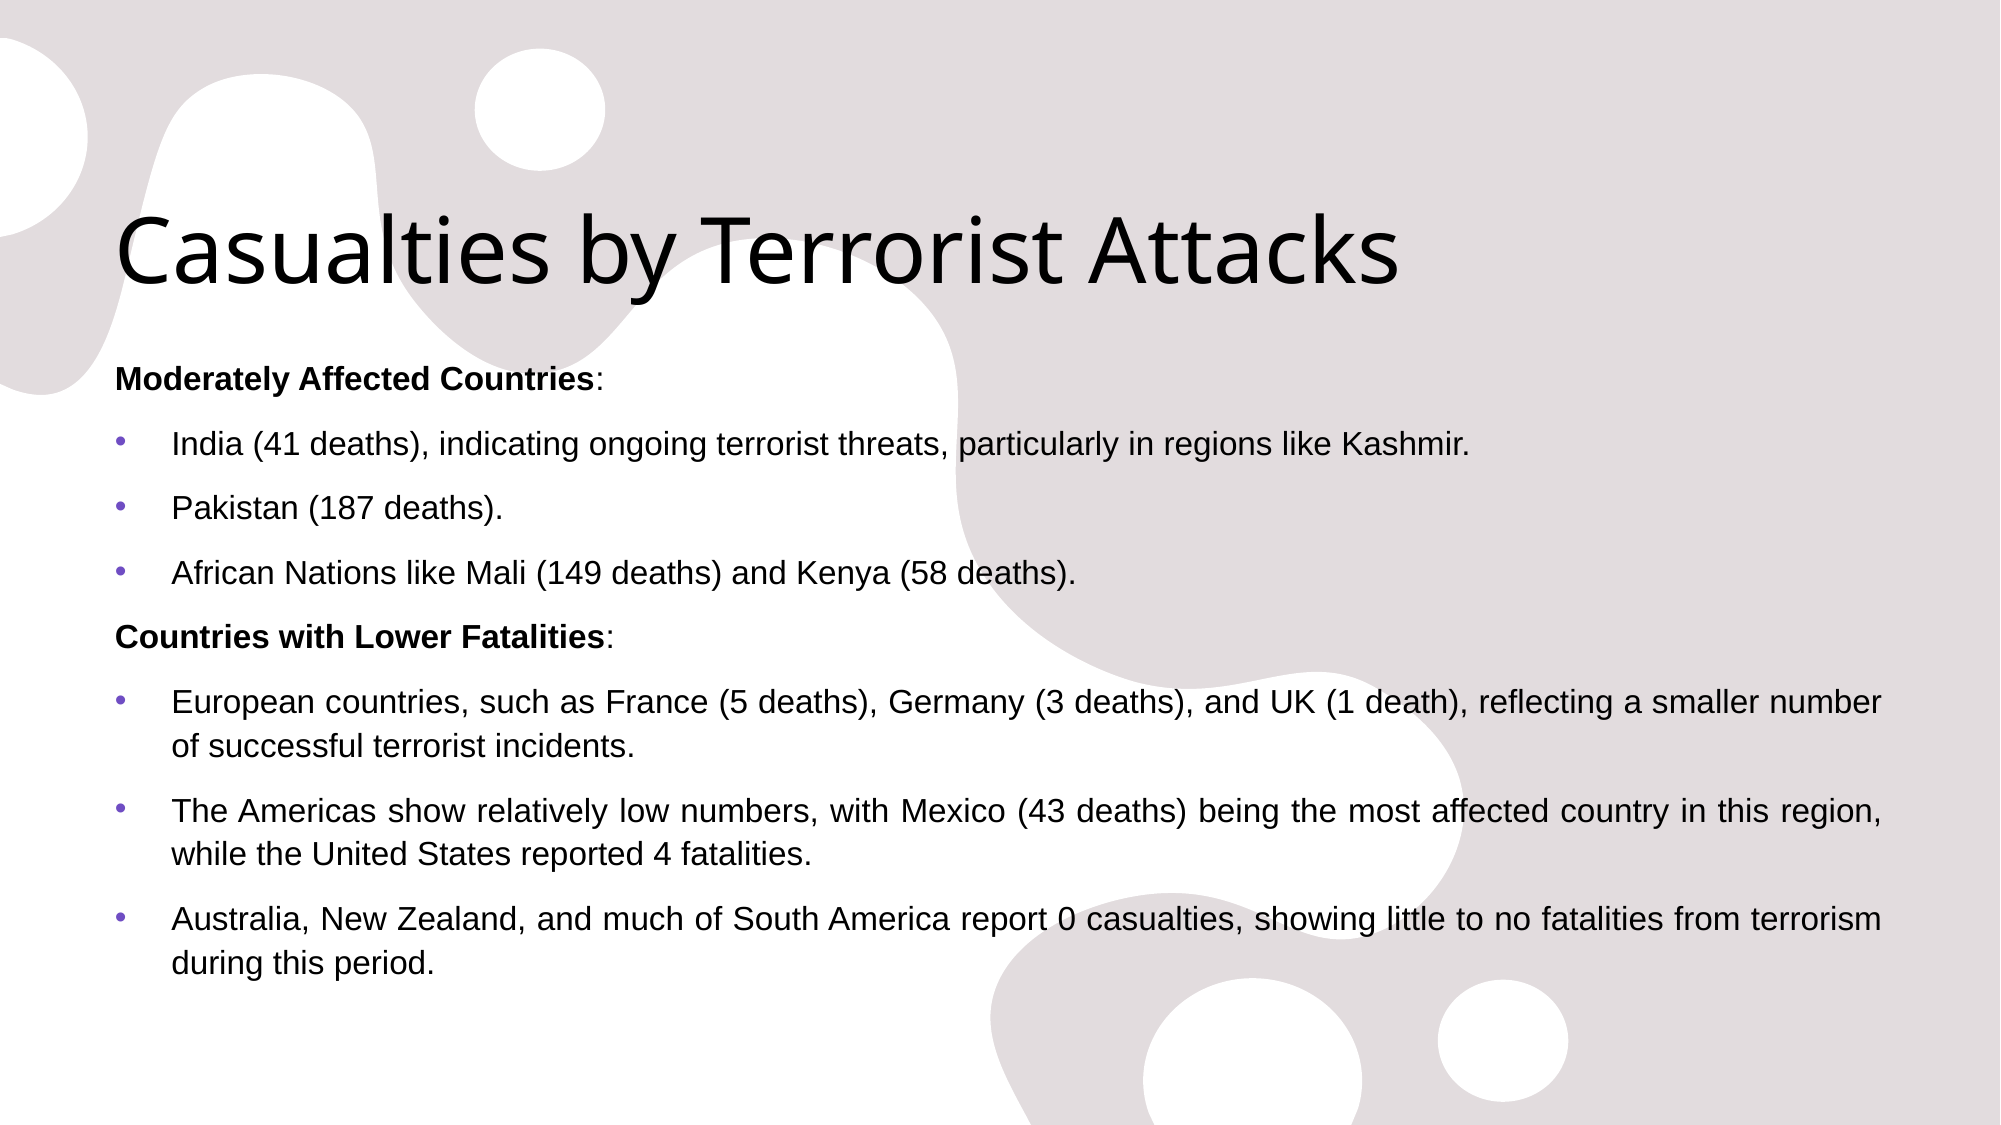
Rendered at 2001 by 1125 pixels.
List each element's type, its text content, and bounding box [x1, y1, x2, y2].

list Moderately Affected Countries: India (41 deaths), indicating ongoing terrorist threats, particularly in regions like Kashmir. Pakistan (187 deaths). African Nations like Mali (149 deaths) and Kenya (58 deaths). Countries with Lower Fatalities: European countries, such as France (5 deaths), Germany (3 deaths), and UK (1 death), reflecting a smaller number of successful terrorist incidents. The Americas show relatively low numbers, with Mexico (43 deaths) being the most affected country in this region, while the United States reported 4 fatalities. Australia, New Zealand, and much of South America report 0 casualties, showing little to no fatalities from terrorism during this period. [99, 345, 1900, 1008]
title Casualties by Terrorist Attacks [99, 91, 1900, 309]
